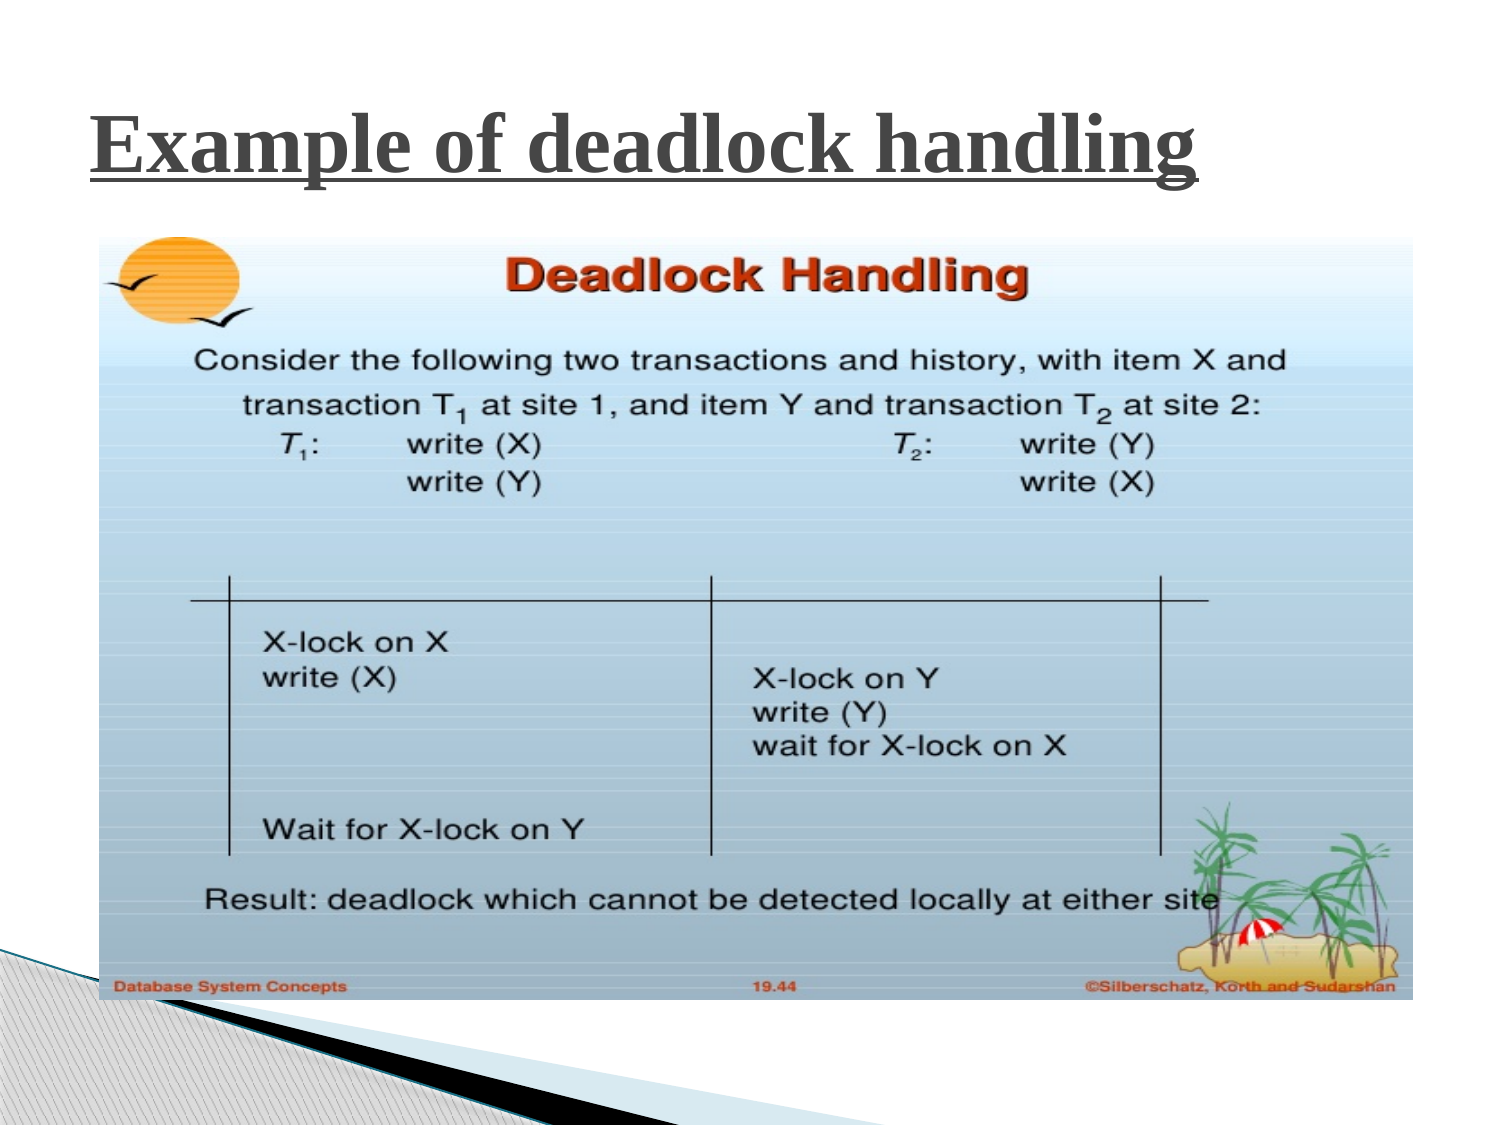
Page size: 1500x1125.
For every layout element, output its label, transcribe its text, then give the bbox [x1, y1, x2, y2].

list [99, 237, 1413, 1001]
title Example of deadlock handling [75, 45, 1425, 233]
